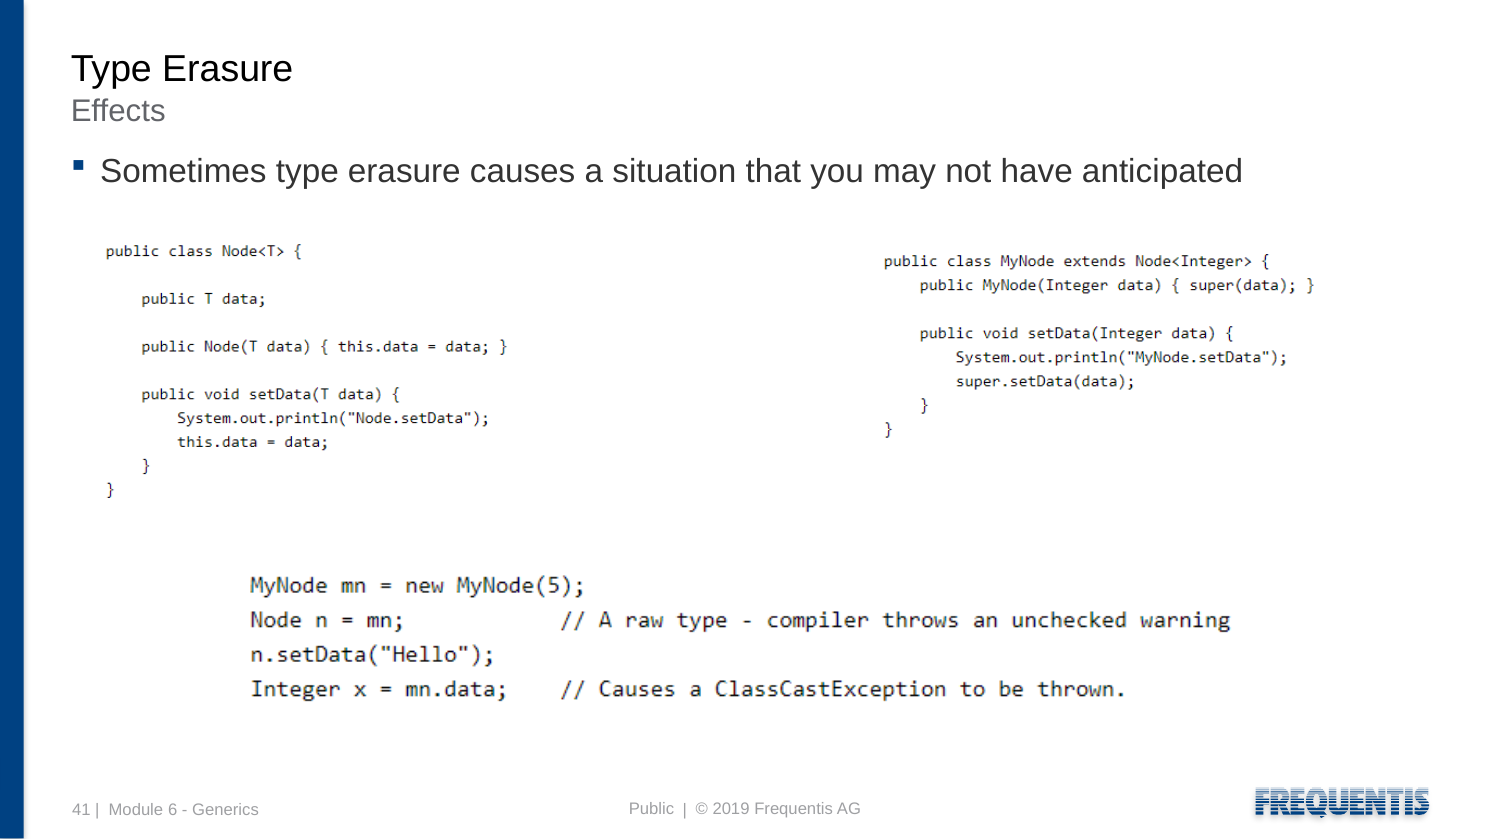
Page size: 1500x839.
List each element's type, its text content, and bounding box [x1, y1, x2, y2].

list Effects [70, 94, 1430, 142]
list Sometimes type erasure causes a situation that you may not have anticipated [70, 153, 1430, 757]
picture [210, 548, 1290, 731]
picture [70, 229, 553, 524]
picture [837, 229, 1339, 453]
title Type Erasure [70, 44, 1430, 92]
